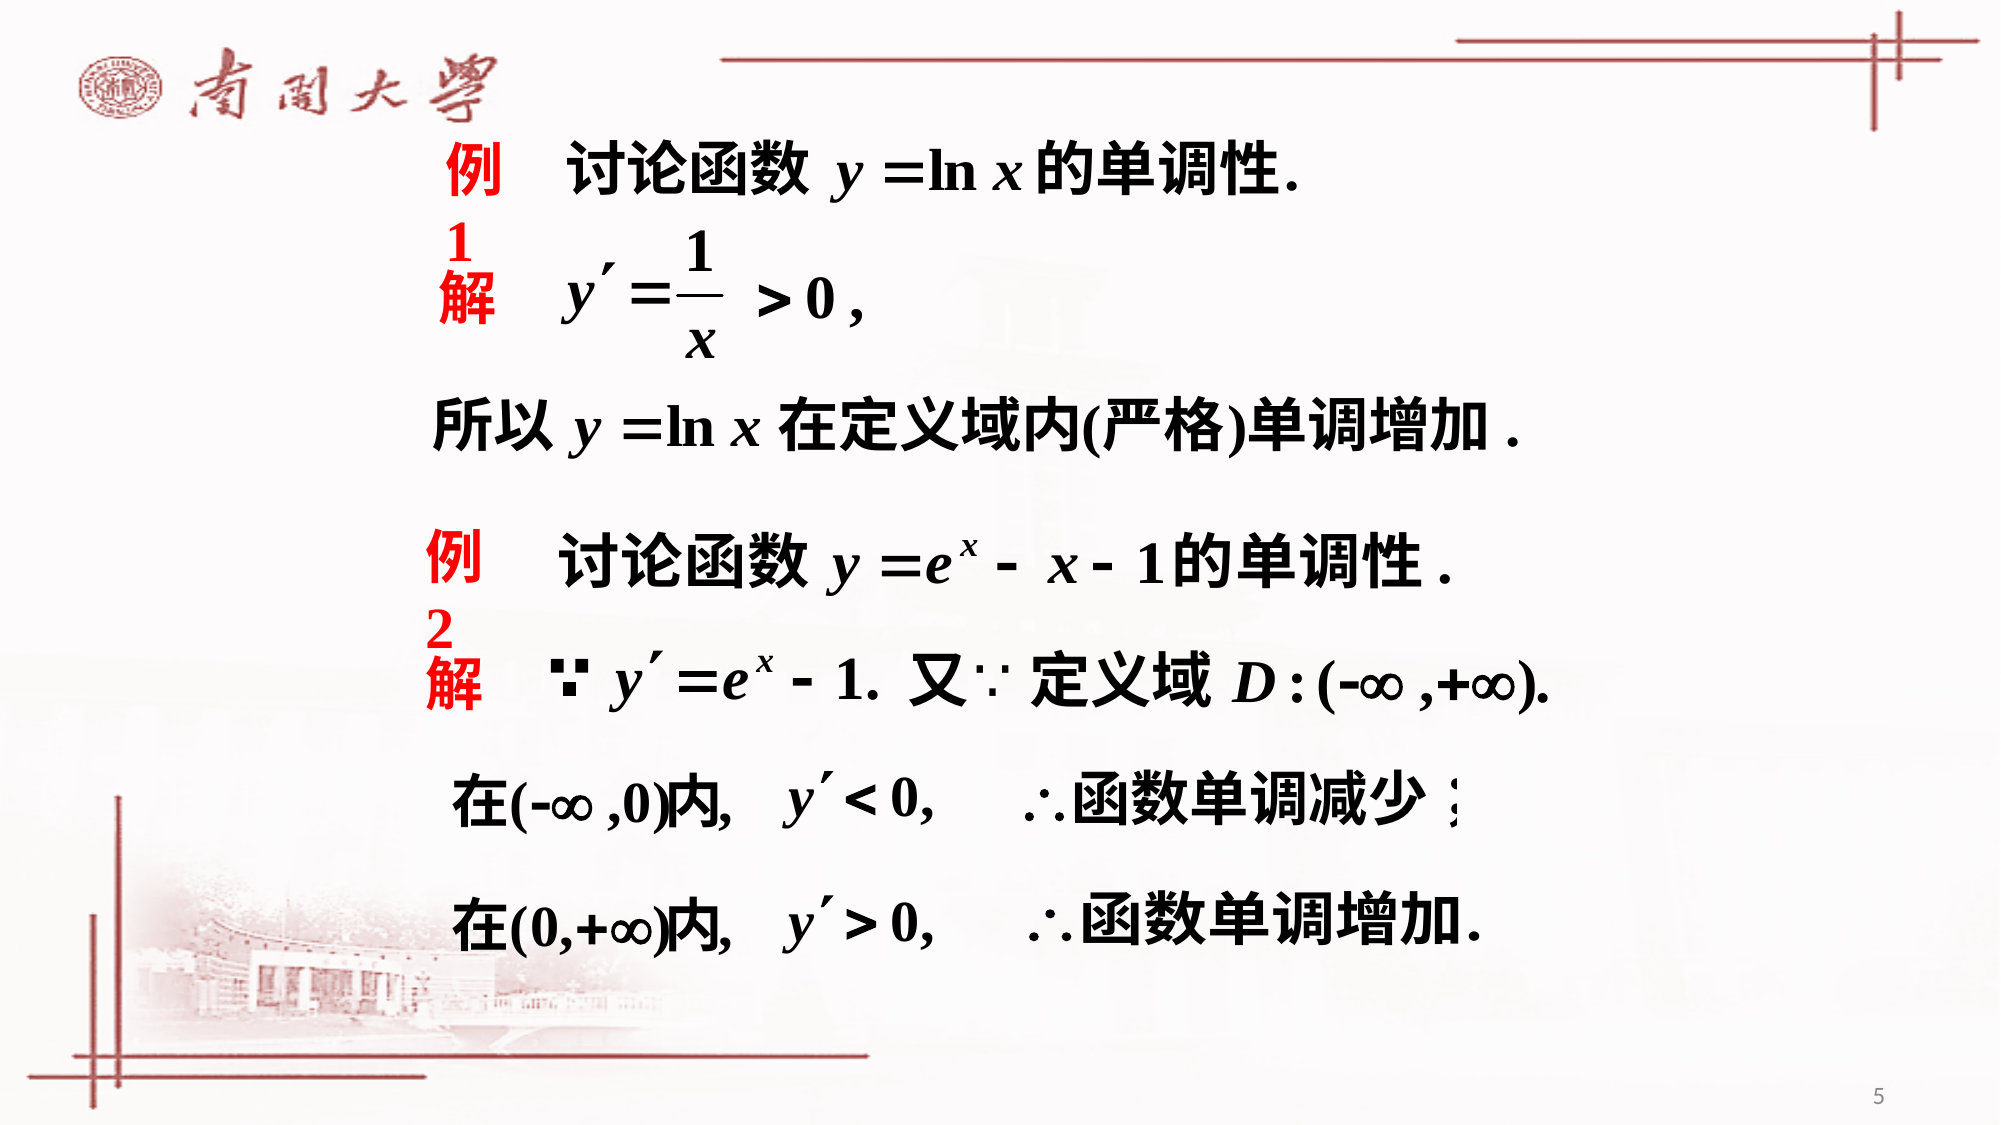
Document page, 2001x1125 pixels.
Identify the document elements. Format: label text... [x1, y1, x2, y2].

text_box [449, 894, 736, 966]
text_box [557, 130, 1307, 216]
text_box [1024, 766, 1457, 839]
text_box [899, 641, 1563, 728]
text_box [449, 770, 736, 842]
slide_number 5 [1433, 1065, 1901, 1125]
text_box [549, 209, 736, 374]
text_box 例2 [410, 512, 538, 668]
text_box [424, 387, 1532, 472]
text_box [1028, 889, 1485, 959]
text_box 解 [410, 640, 511, 725]
text_box 例1 [430, 126, 558, 281]
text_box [747, 262, 877, 345]
text_box 解 [423, 253, 524, 339]
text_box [778, 768, 937, 836]
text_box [547, 633, 891, 726]
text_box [778, 893, 937, 961]
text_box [549, 518, 1461, 610]
